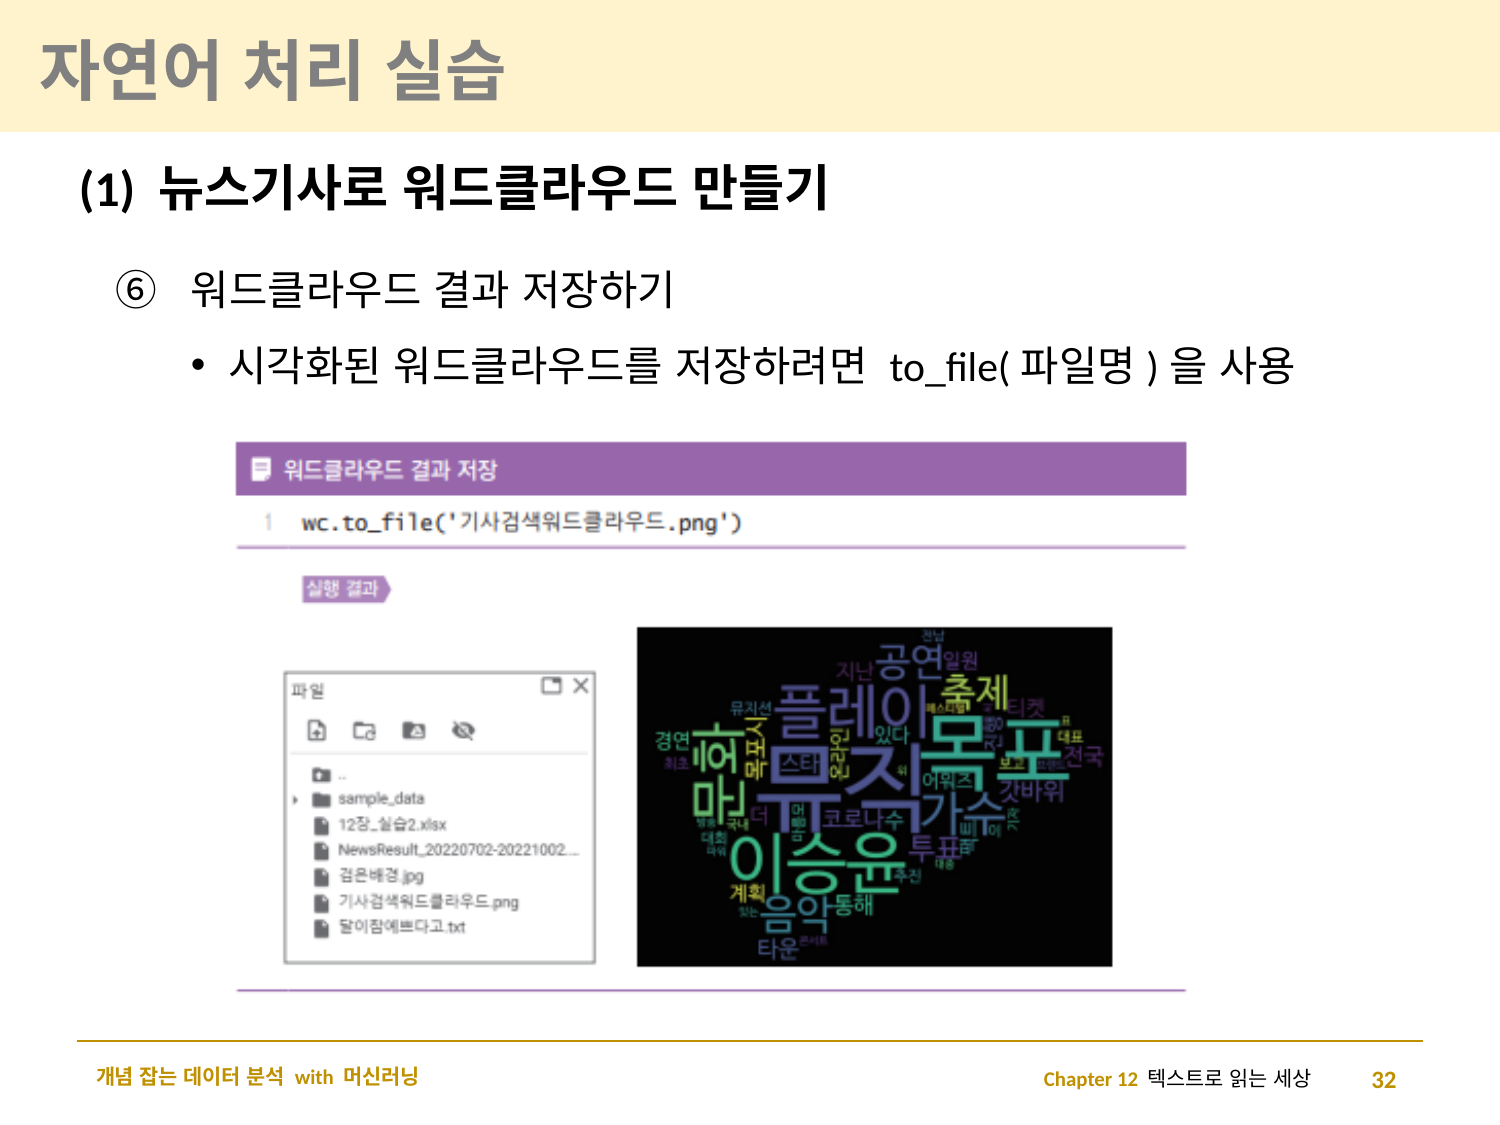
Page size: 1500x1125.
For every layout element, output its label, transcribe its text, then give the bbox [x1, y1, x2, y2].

list 워드클라우드 결과 저장하기 시각화된 워드클라우드를 저장하려면 to_file(파일명)을 사용 [100, 241, 1390, 707]
list (1) 뉴스기사로 워드클라우드 만들기 [64, 155, 1369, 232]
title 자연어 처리 실습 [24, 30, 1319, 119]
picture [220, 424, 1224, 1029]
